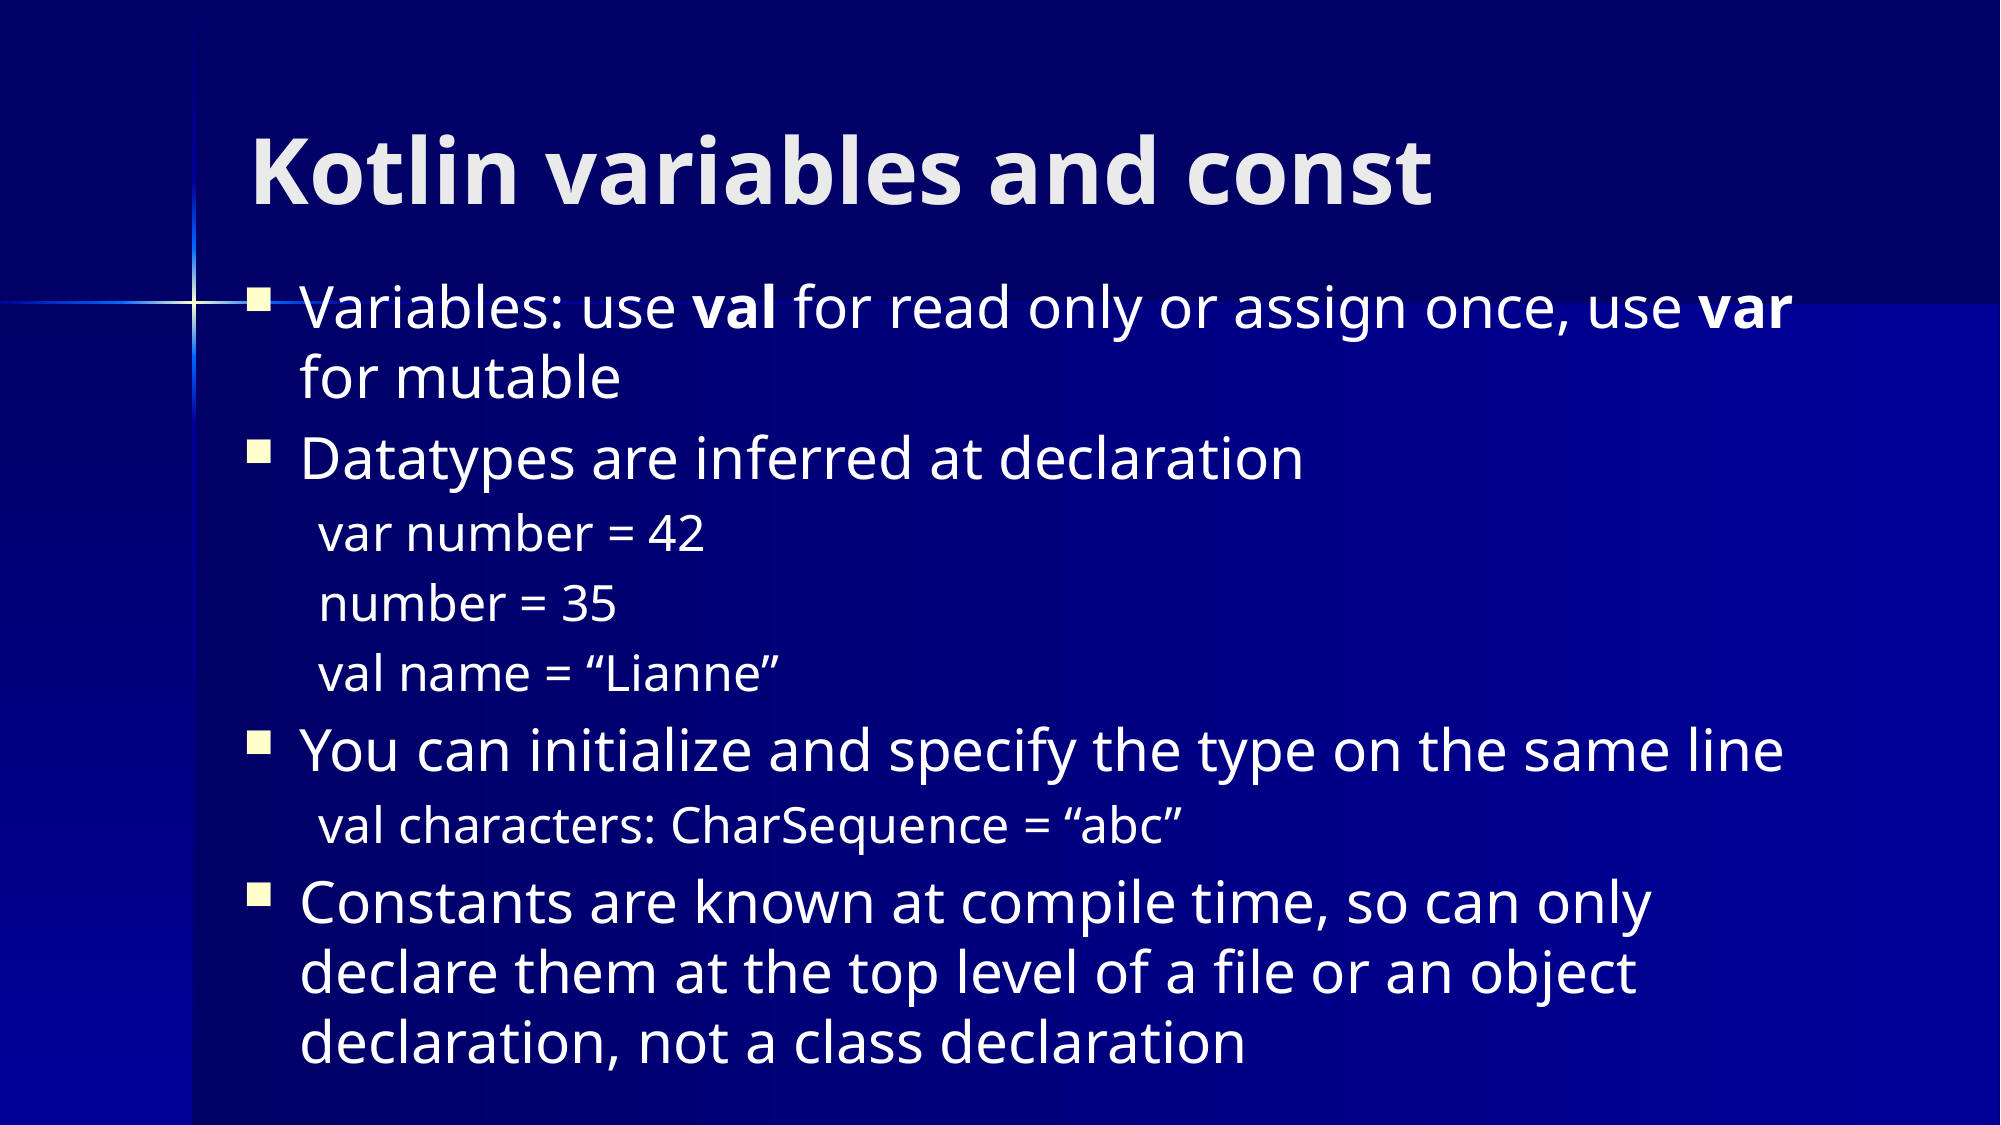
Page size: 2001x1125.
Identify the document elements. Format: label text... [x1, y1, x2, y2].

title Kotlin variables and const [233, 49, 1884, 286]
list Variables: use val for read only or assign once, use var for mutable Datatypes are inferred at declaration var number = 42 number = 35 val name = “Lianne” You can initialize and specify the type on the same line val characters: CharSequence = “abc” Constants are known at compile time, so can only declare them at the top level of a file or an object declaration, not a class declaration [228, 262, 1879, 938]
